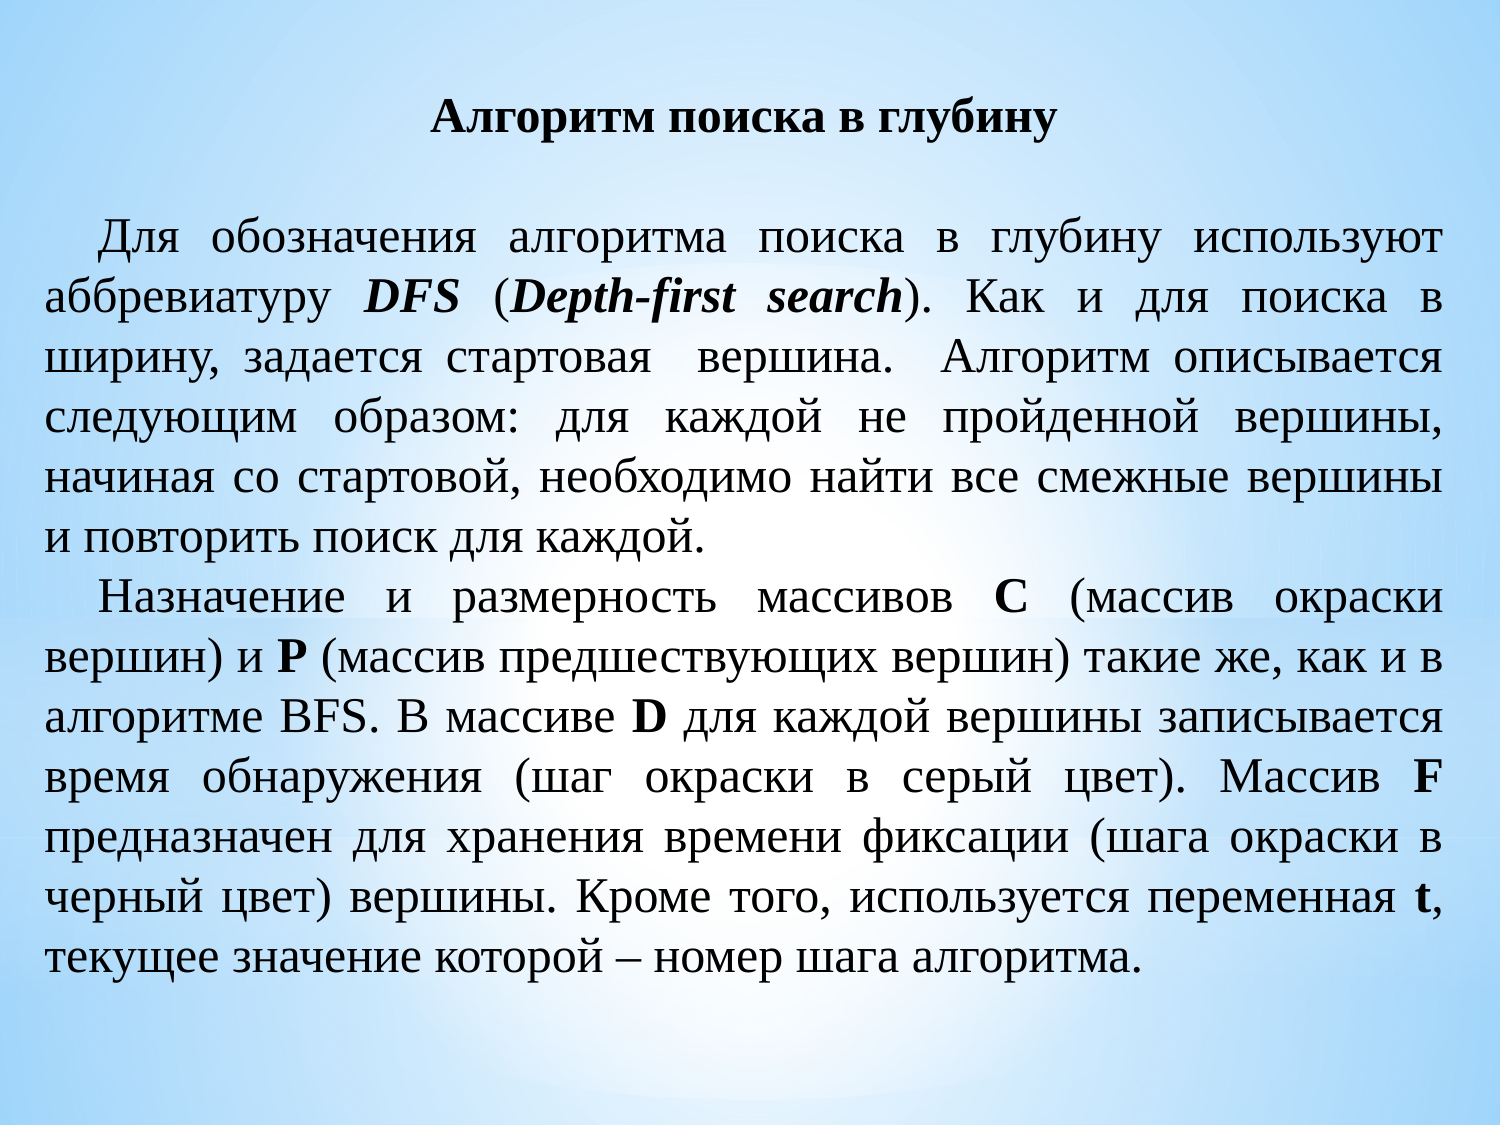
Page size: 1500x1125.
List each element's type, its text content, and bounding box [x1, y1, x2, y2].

text_box Алгоритм поиска в глубину Для обозначения алгоритма поиска в глубину используют аббревиатуру DFS (Depth-first search). Как и для поиска в ширину, задается стартовая вершина. Алгоритм описывается следующим образом: для каждой не пройденной вершины, начиная со стартовой, необходимо найти все смежные вершины и повторить поиск для каждой. Назначение и размерность массивов С (массив окраски вершин) и P (массив предшествующих вершин) такие же, как и в алгоритме BFS. В массиве D для каждой вершины записывается время обнаружения (шаг окраски в серый цвет). Массив F предназначен для хранения времени фиксации (шага окраски в черный цвет) вершины. Кроме того, используется переменная t, текущее значение которой – номер шага алгоритма. [29, 75, 1459, 1000]
